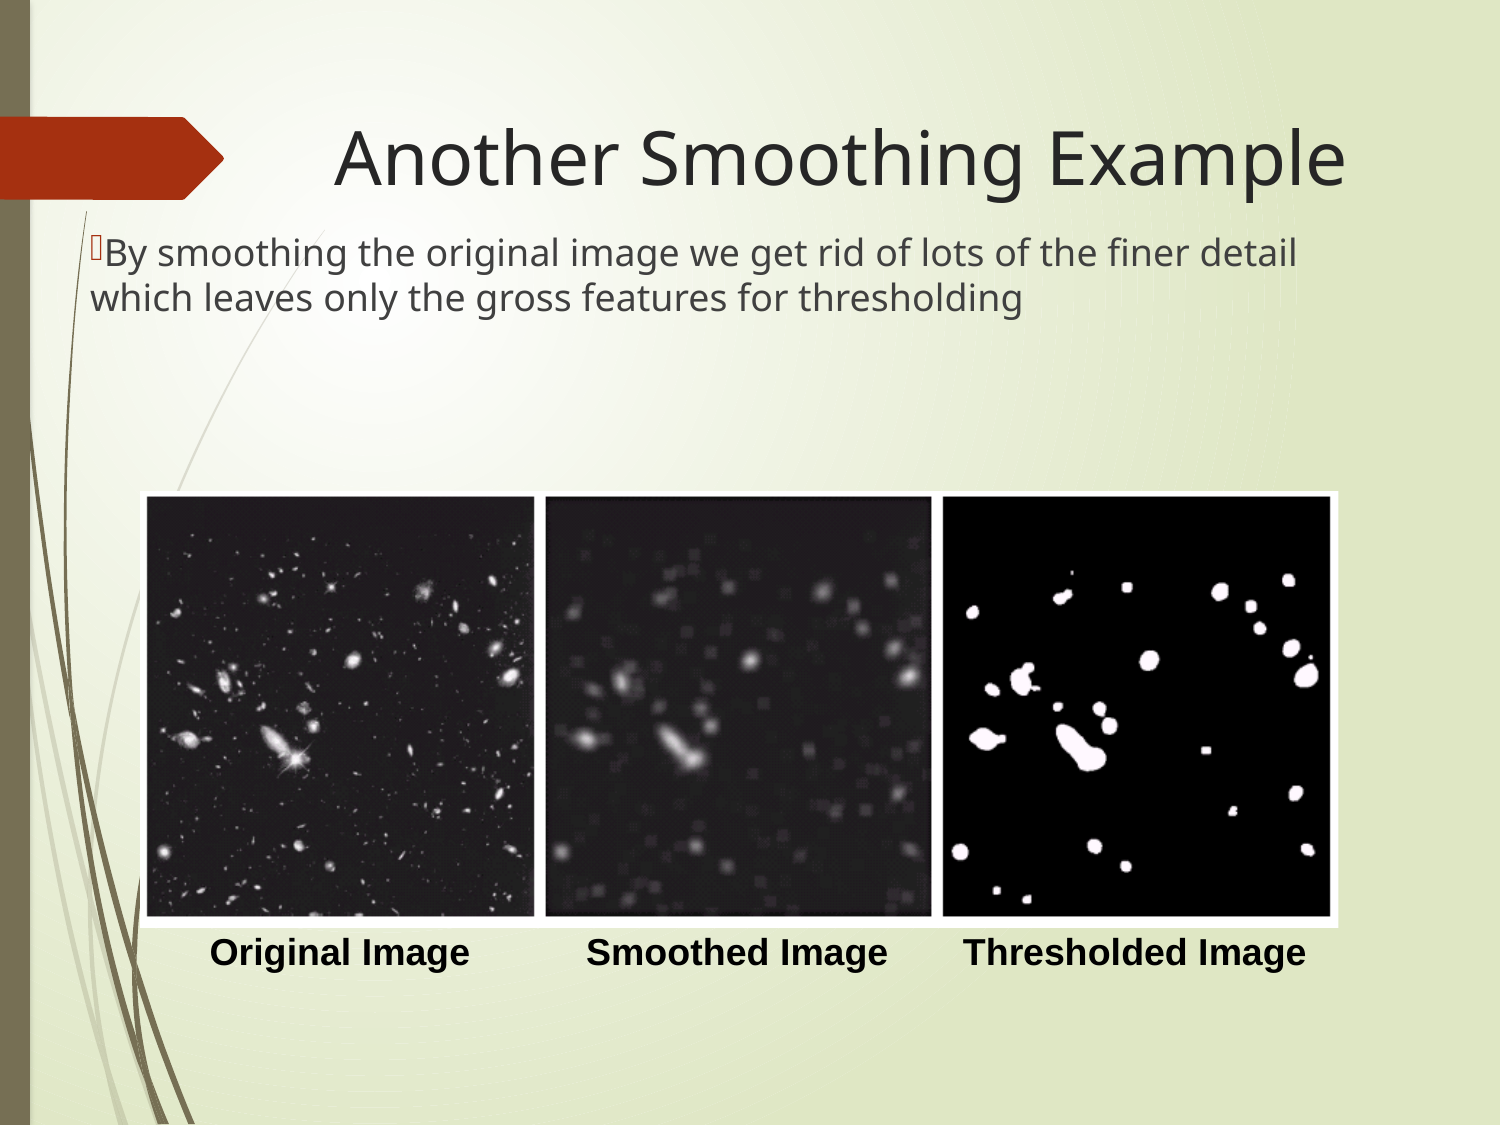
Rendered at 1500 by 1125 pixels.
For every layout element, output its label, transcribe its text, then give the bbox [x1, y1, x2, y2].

title Another Smoothing Example [319, 102, 1400, 221]
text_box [139, 491, 1339, 981]
list By smoothing the original image we get rid of lots of the finer detail which leaves only the gross features for thresholding [75, 221, 1425, 639]
